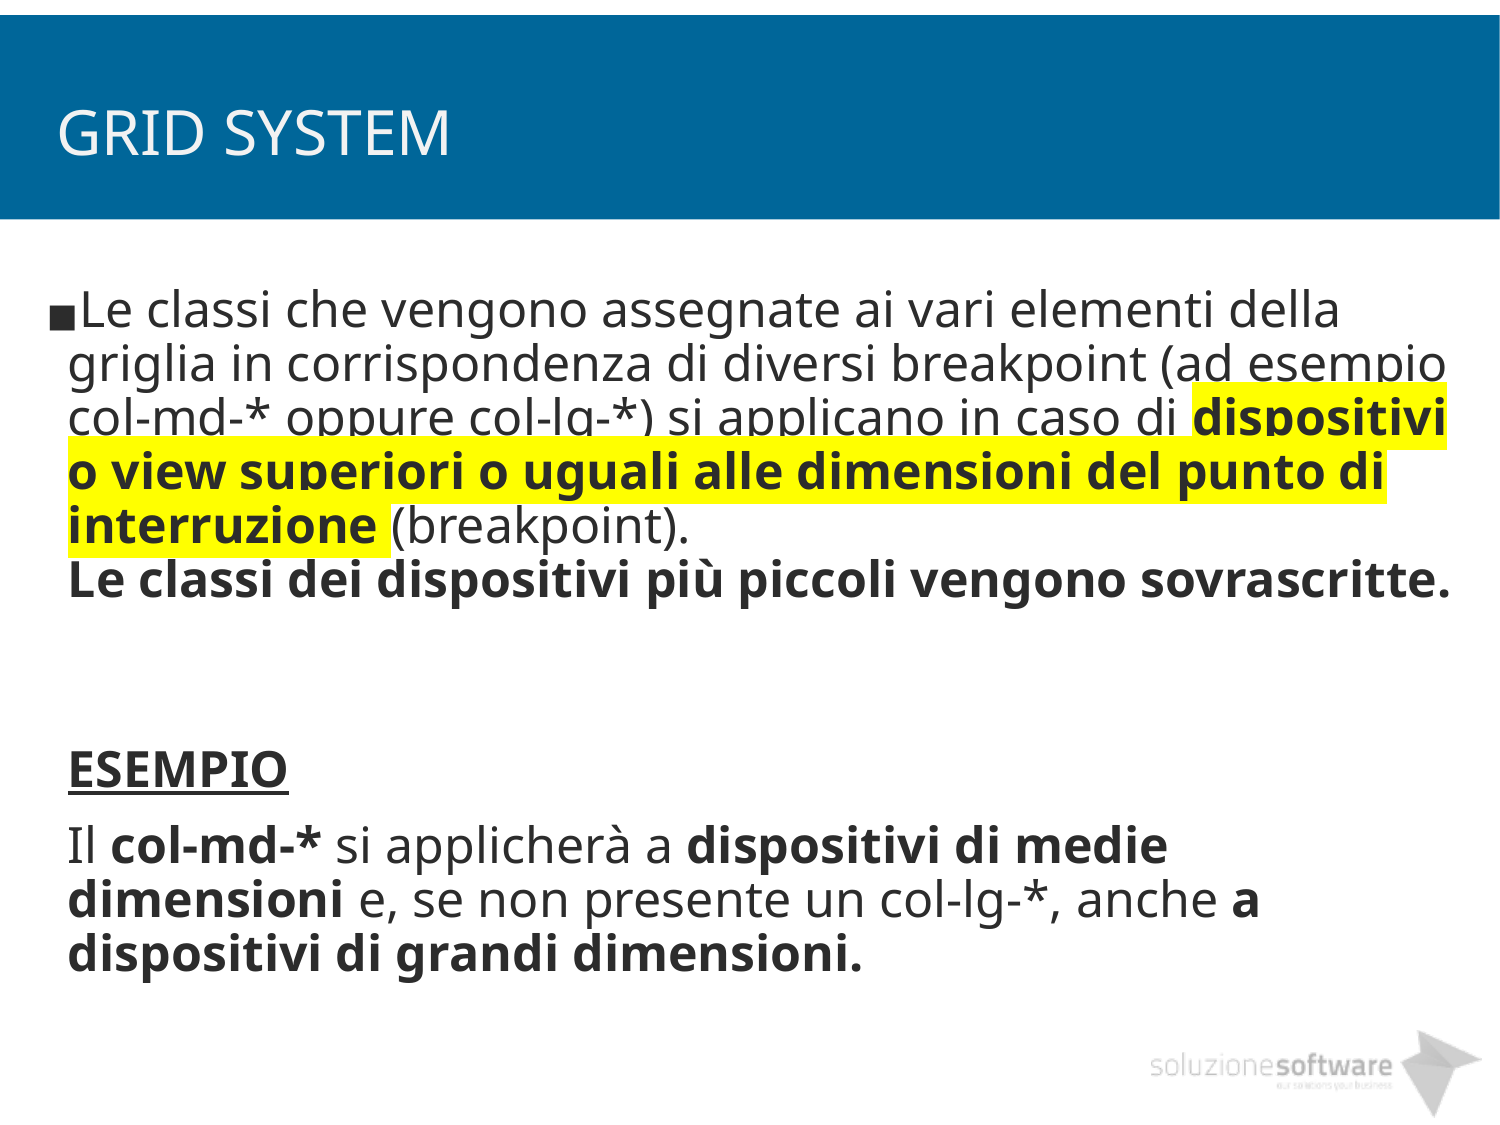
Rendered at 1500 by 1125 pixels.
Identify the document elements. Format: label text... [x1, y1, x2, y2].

title GRID SYSTEM [41, 54, 1459, 218]
list Le classi che vengono assegnate ai vari elementi della griglia in corrispondenza di diversi breakpoint (ad esempio col-md-* oppure col-lg-*) si applicano in caso di dispositivi o view superiori o uguali alle dimensioni del punto di interruzione (breakpoint). Le classi dei dispositivi più piccoli vengono sovrascritte. ESEMPIO Il col-md-* si applicherà a dispositivi di medie dimensioni e, se non presente un col-lg-*, anche a dispositivi di grandi dimensioni. [30, 243, 1470, 1024]
picture [1151, 1030, 1482, 1118]
